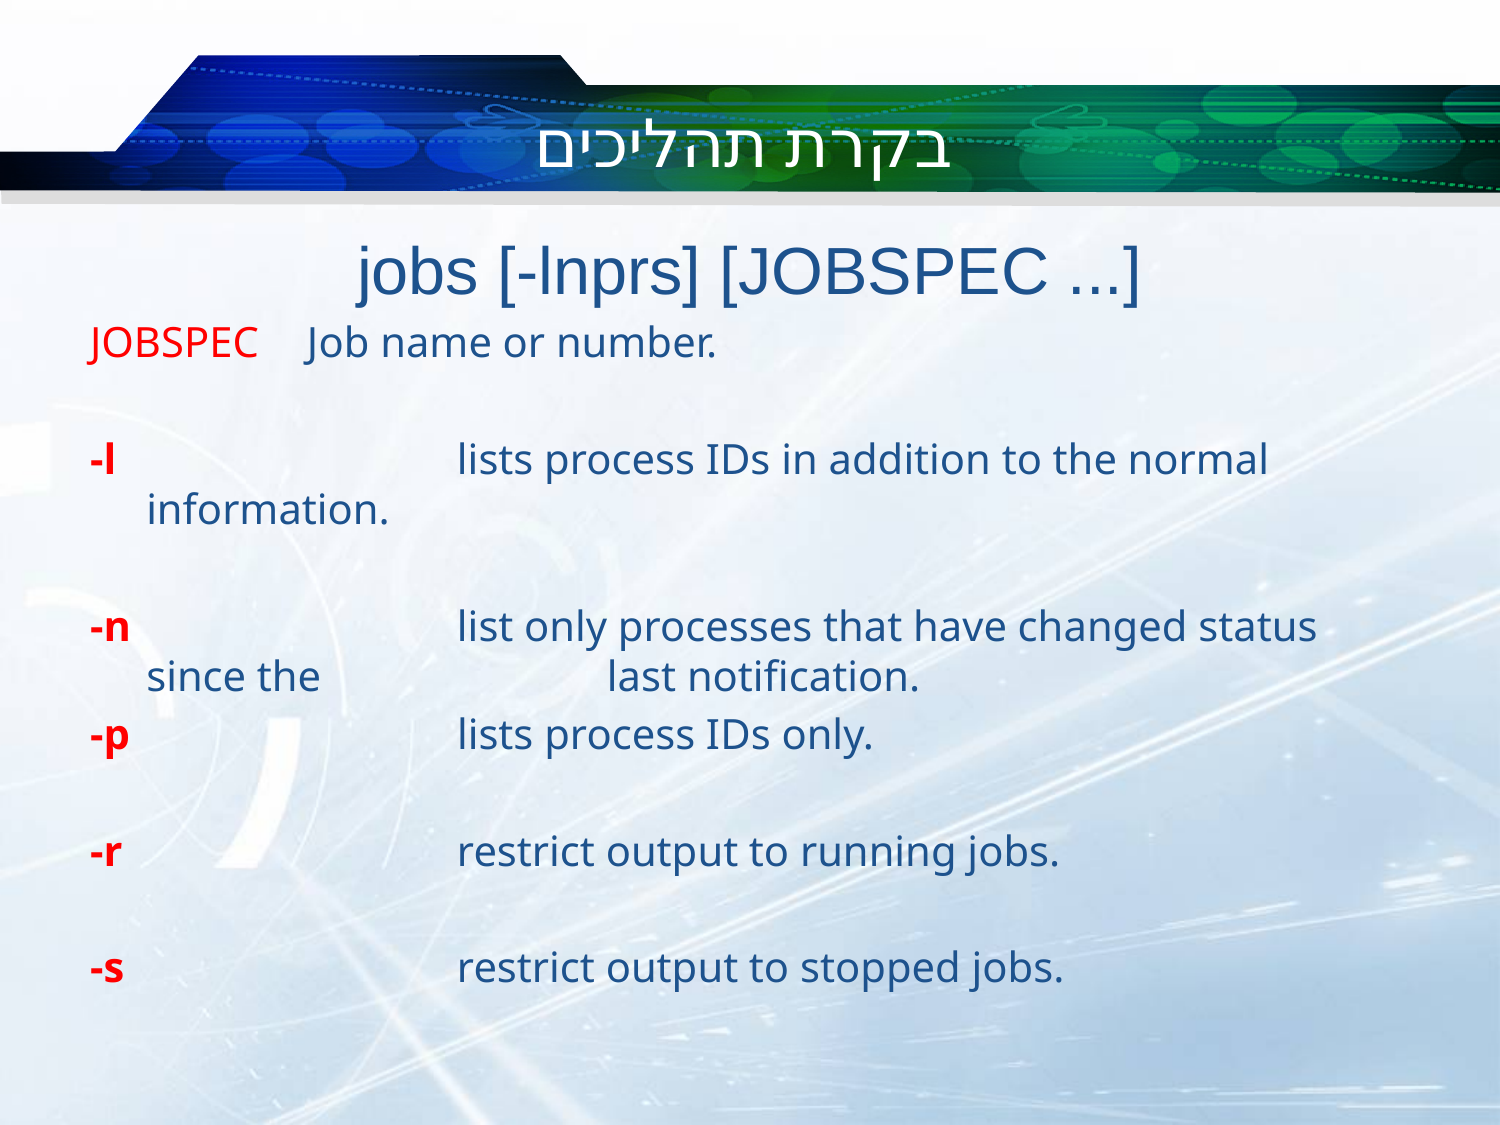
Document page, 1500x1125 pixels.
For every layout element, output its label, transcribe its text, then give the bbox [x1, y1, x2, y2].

list jobs [-lnprs] [JOBSPEC ...] JOBSPEC Job name or number. -l lists process IDs in addition to the normal information. -n list only processes that have changed status since the last notification. -p lists process IDs only. -r restrict output to running jobs. -s restrict output to stopped jobs. [74, 220, 1426, 1064]
picture [0, 0, 1500, 1125]
title בקרת תהליכים [99, 94, 1388, 188]
